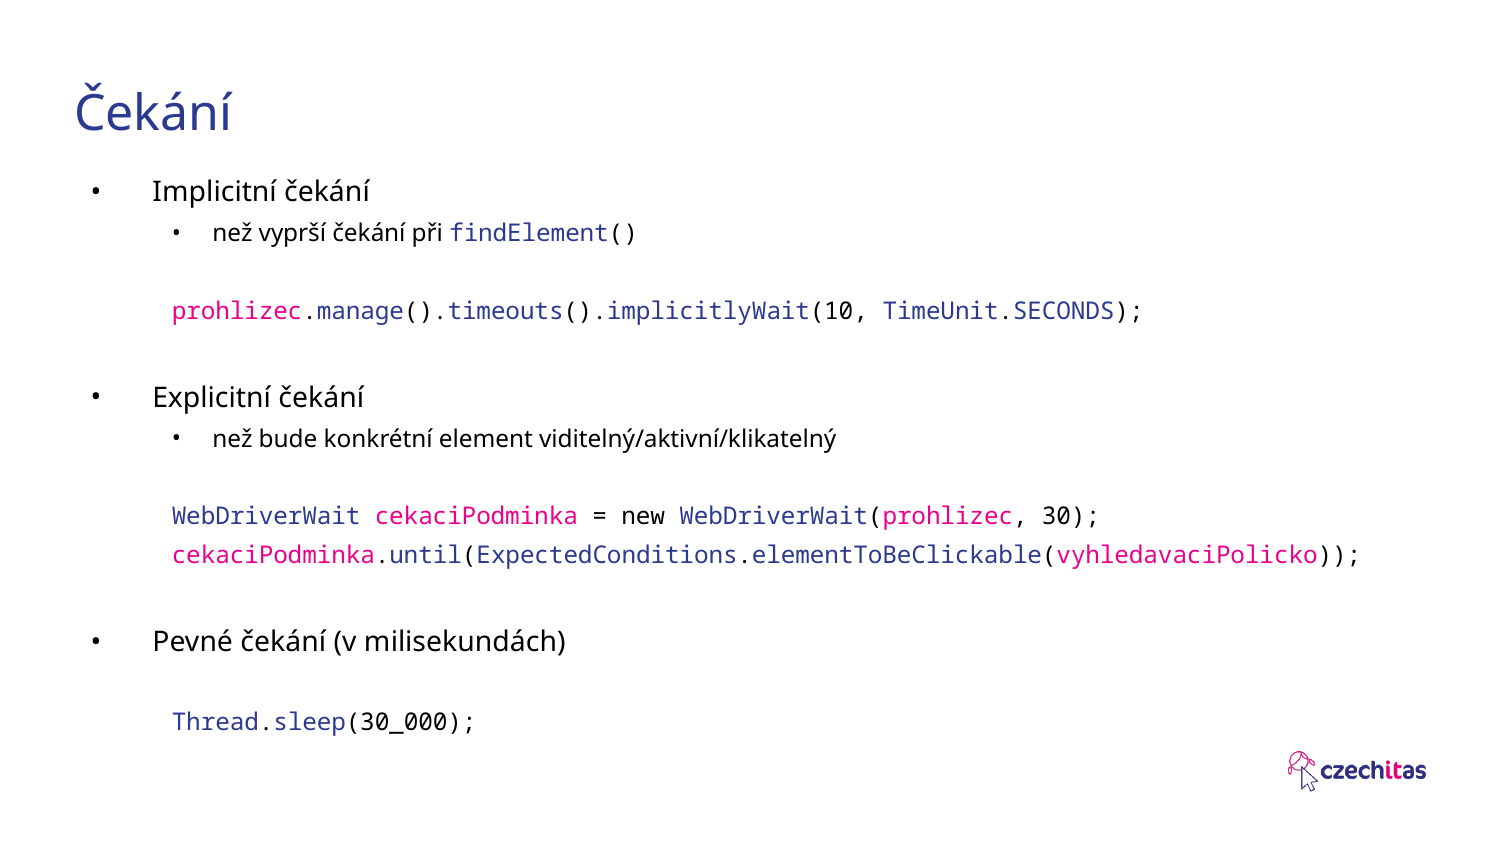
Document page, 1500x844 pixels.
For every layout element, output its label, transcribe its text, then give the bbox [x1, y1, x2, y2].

picture [1287, 751, 1426, 792]
list Implicitní čekání než vyprší čekání při findElement() prohlizec.manage().timeouts().implicitlyWait(10, TimeUnit.SECONDS); Explicitní čekání než bude konkrétní element viditelný/aktivní/klikatelný WebDriverWait cekaciPodminka = new WebDriverWait(prohlizec, 30); cekaciPodminka.until(ExpectedConditions.elementToBeClickable(vyhledavaciPolicko)); Pevné čekání (v milisekundách) Thread.sleep(30_000); [74, 168, 1426, 738]
title Čekání [74, 71, 1426, 148]
